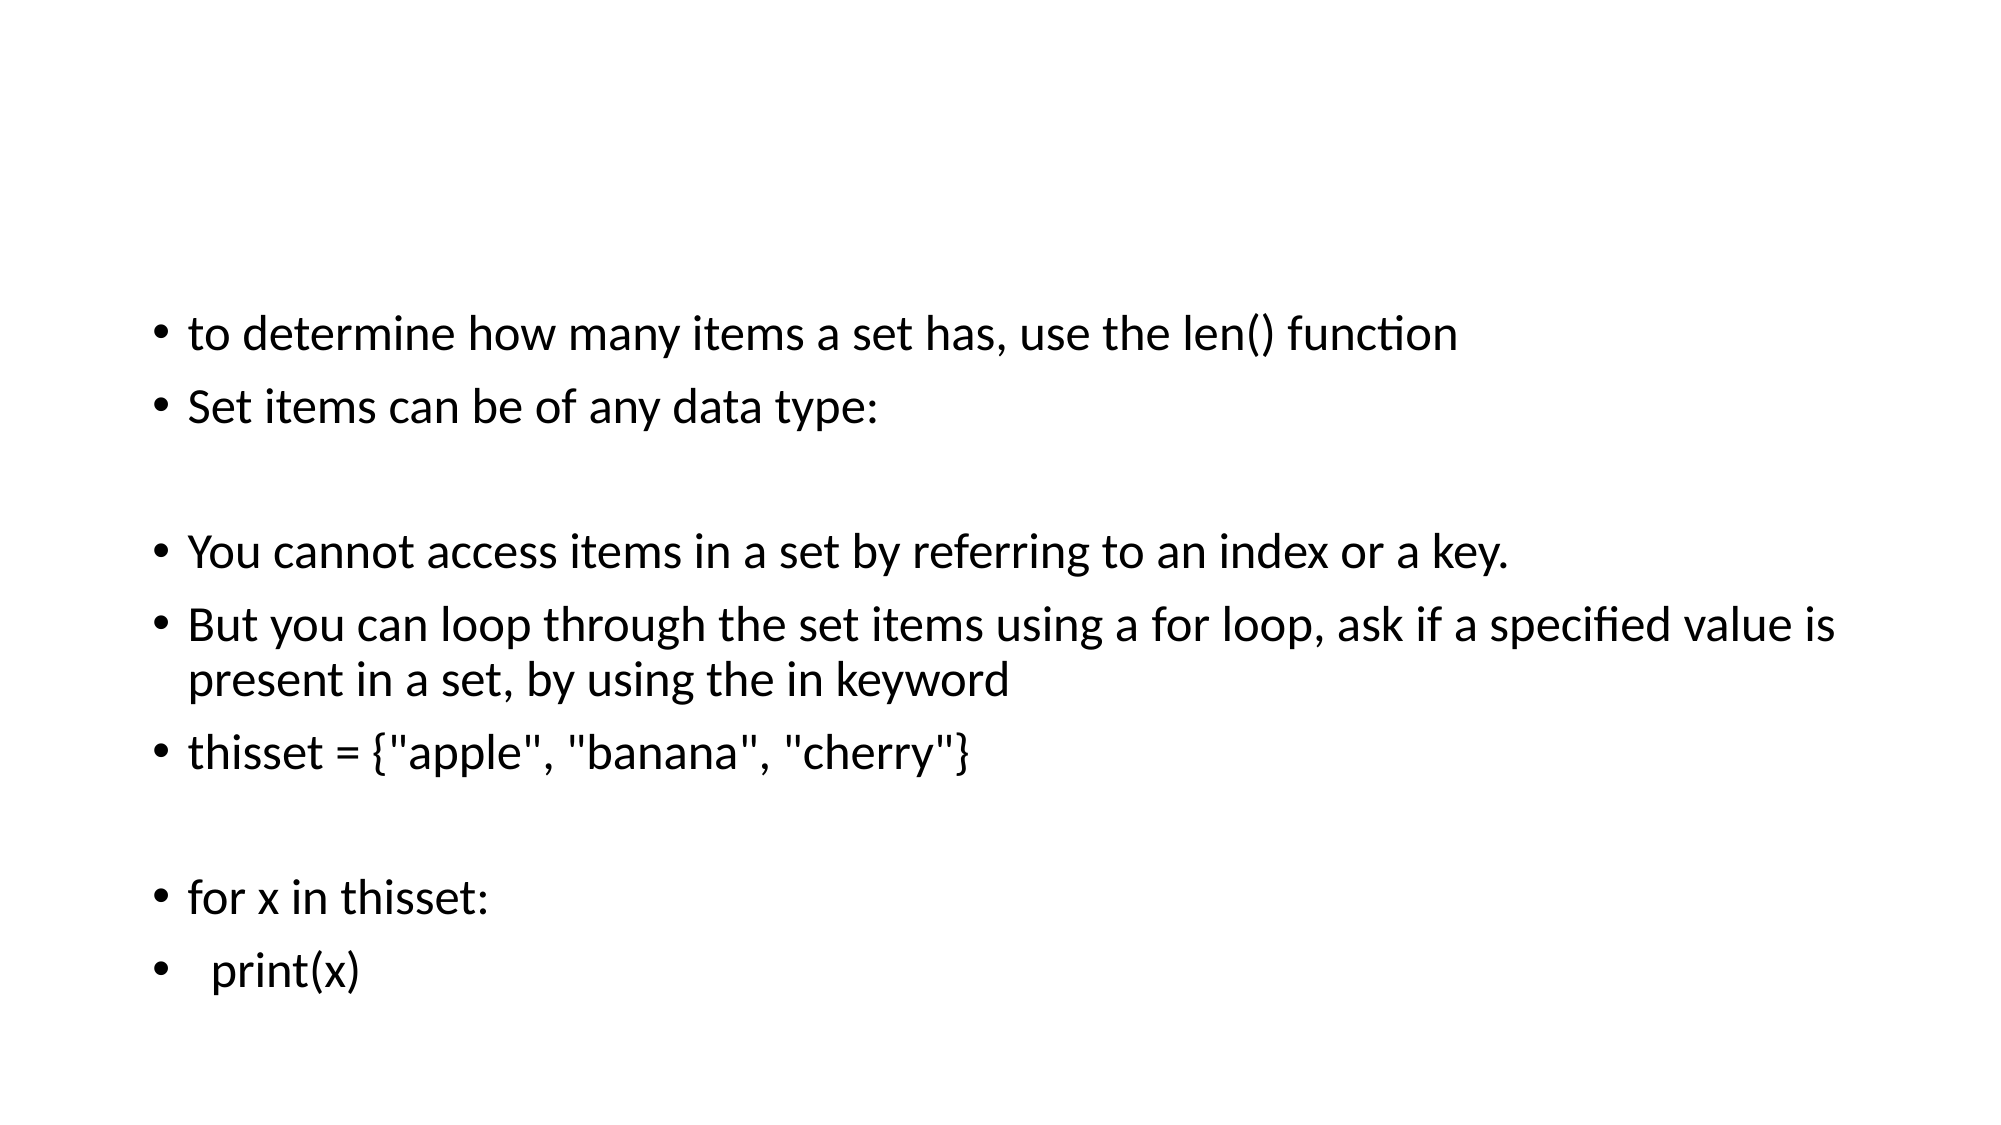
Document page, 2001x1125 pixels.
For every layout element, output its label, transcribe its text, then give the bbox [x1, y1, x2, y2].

list to determine how many items a set has, use the len() function Set items can be of any data type: You cannot access items in a set by referring to an index or a key. But you can loop through the set items using a for loop, ask if a specified value is present in a set, by using the in keyword thisset = {"apple", "banana", "cherry"} for x in thisset: print(x) [137, 299, 1863, 1014]
